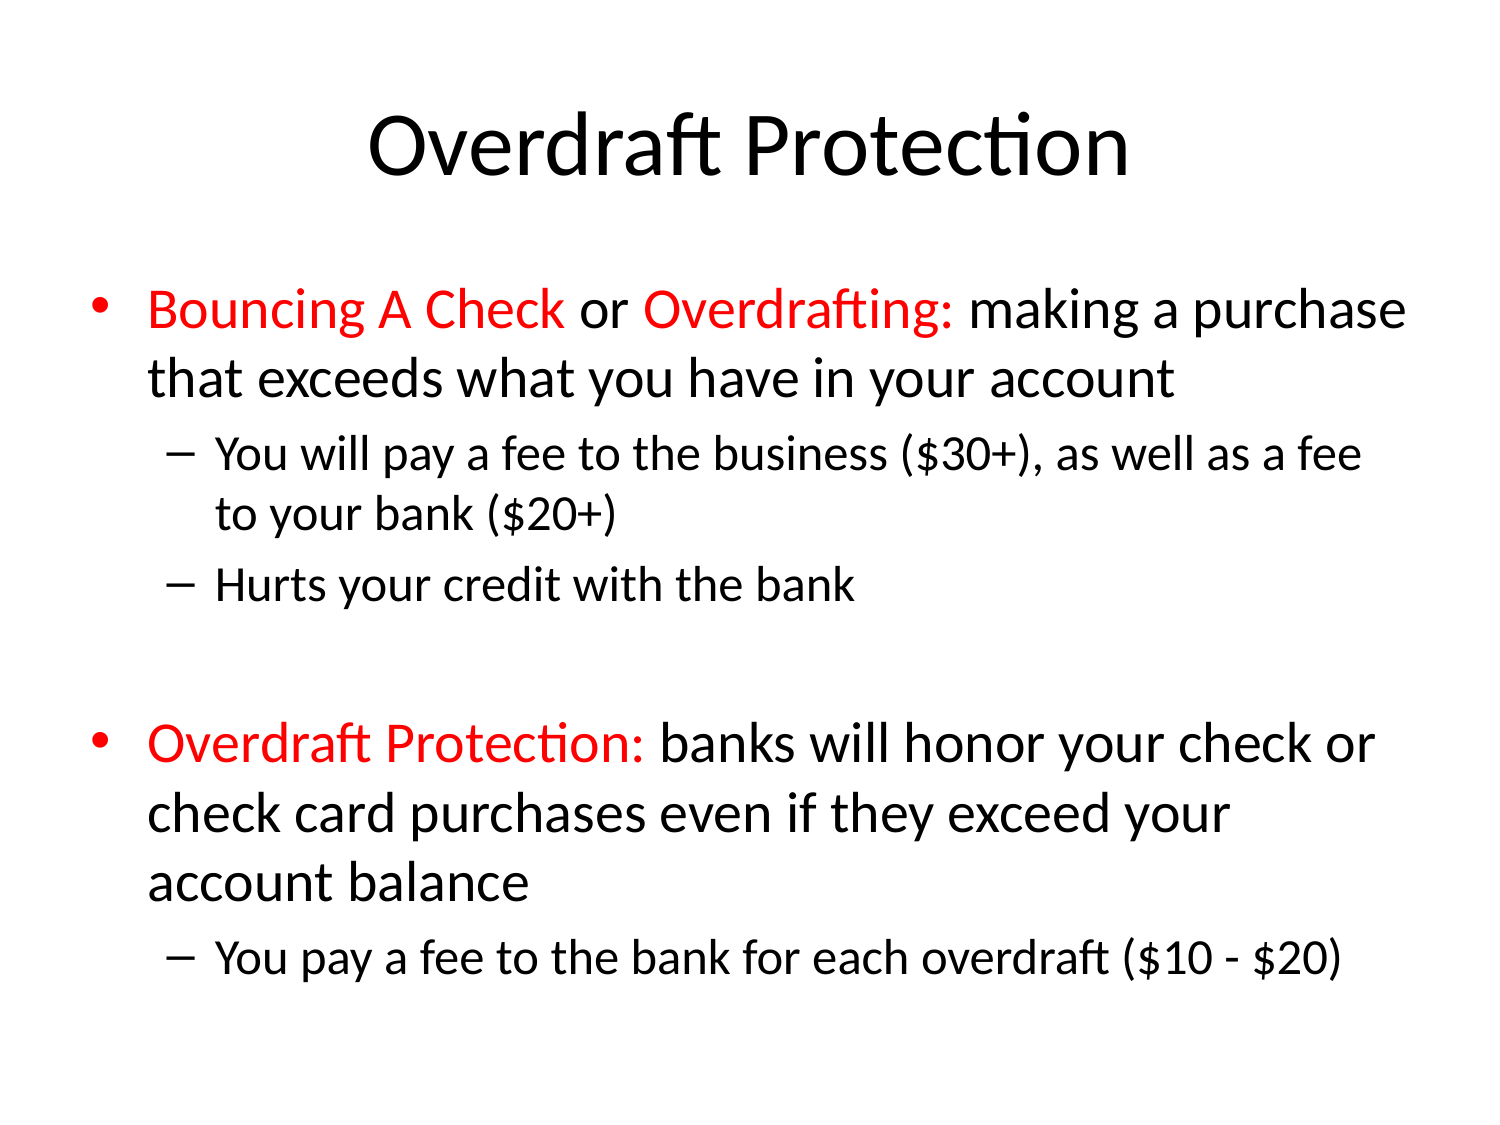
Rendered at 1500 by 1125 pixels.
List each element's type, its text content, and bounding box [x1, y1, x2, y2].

list Bouncing A Check or Overdrafting: making a purchase that exceeds what you have in your account You will pay a fee to the business ($30+), as well as a fee to your bank ($20+) Hurts your credit with the bank Overdraft Protection: banks will honor your check or check card purchases even if they exceed your account balance You pay a fee to the bank for each overdraft ($10 - $20) [75, 262, 1425, 1005]
title Overdraft Protection [75, 45, 1425, 233]
